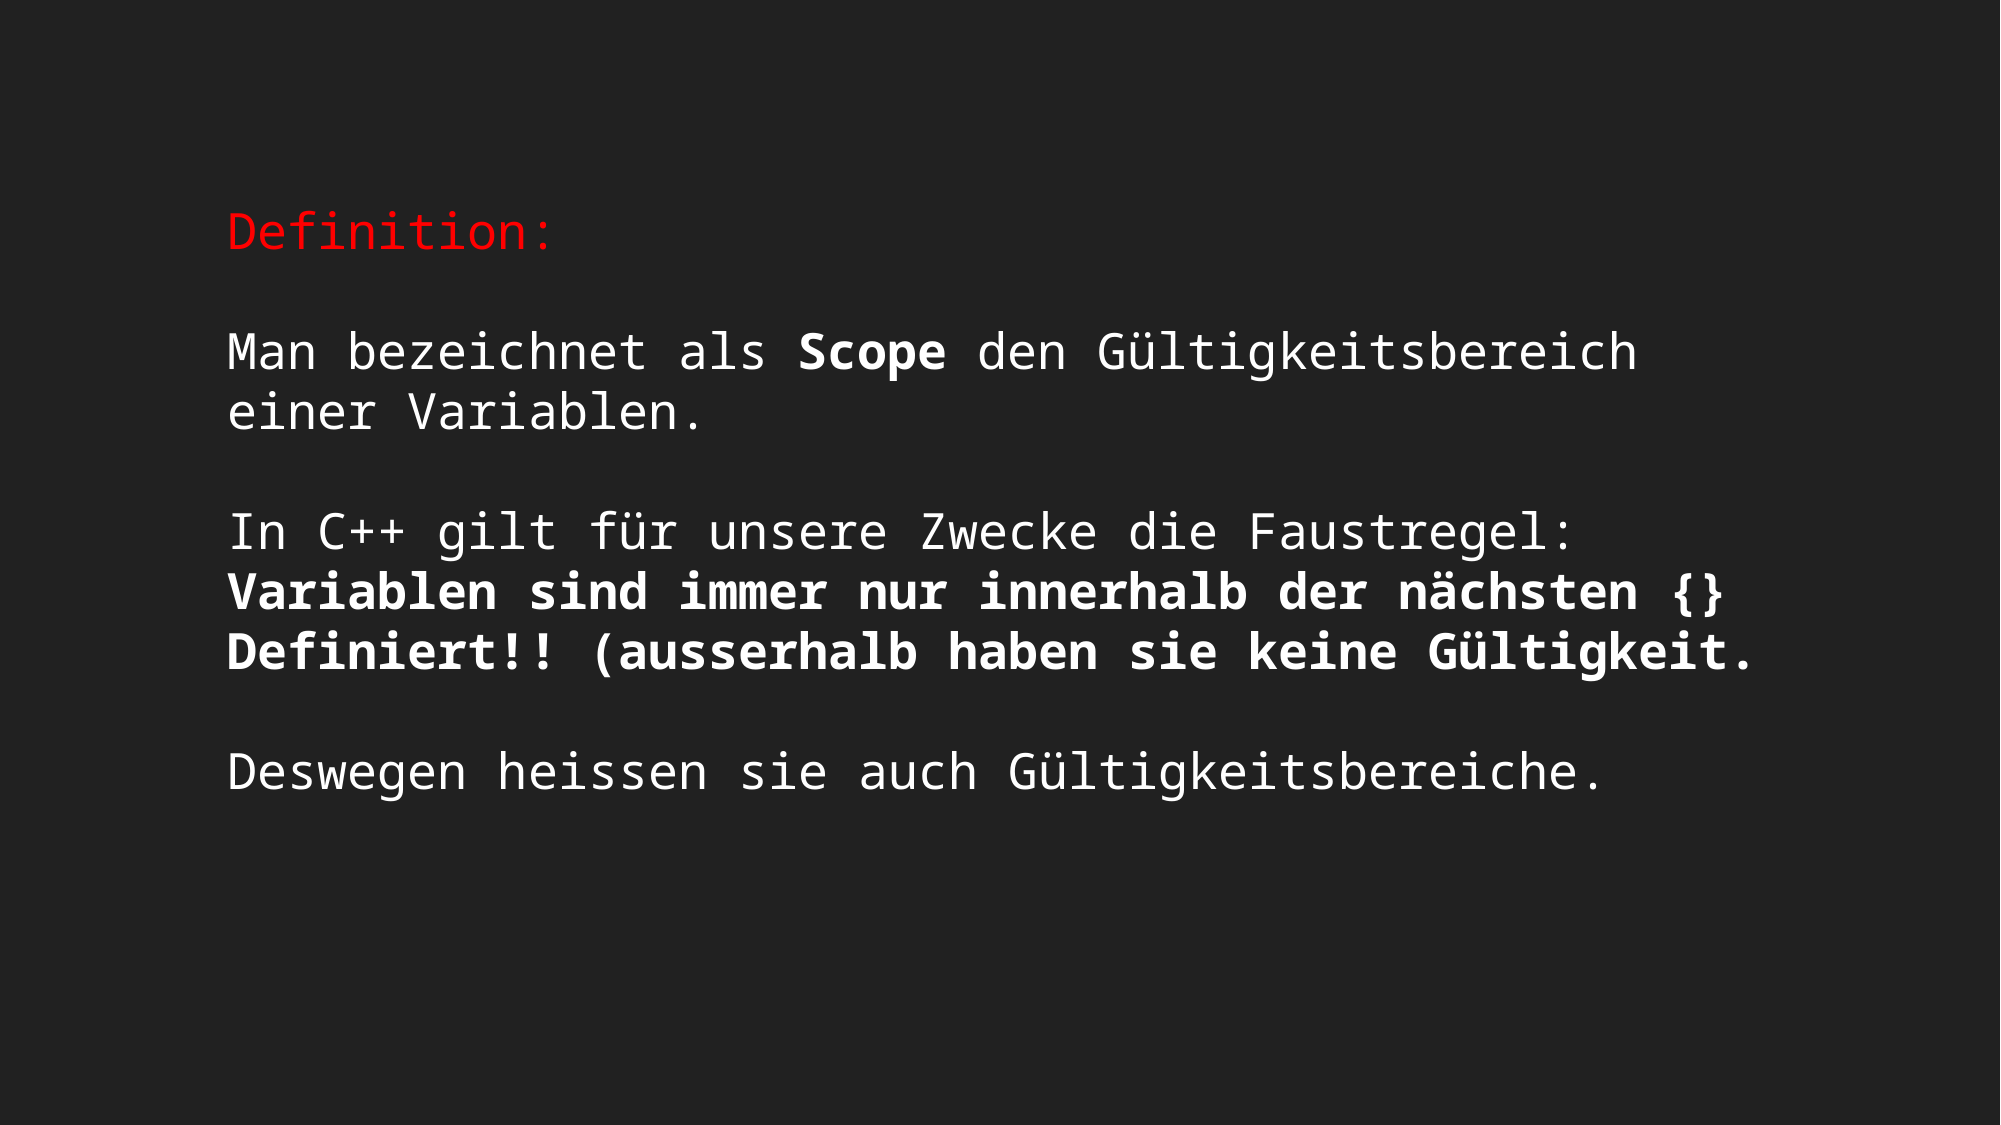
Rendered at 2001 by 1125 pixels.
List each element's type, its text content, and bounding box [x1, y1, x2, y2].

text_box Definition: Man bezeichnet als Scope den Gültigkeitsbereich einer Variablen. In C++ gilt für unsere Zwecke die Faustregel: Variablen sind immer nur innerhalb der nächsten {} Definiert!! (ausserhalb haben sie keine Gültigkeit. Deswegen heissen sie auch Gültigkeitsbereiche. [213, 192, 1787, 808]
